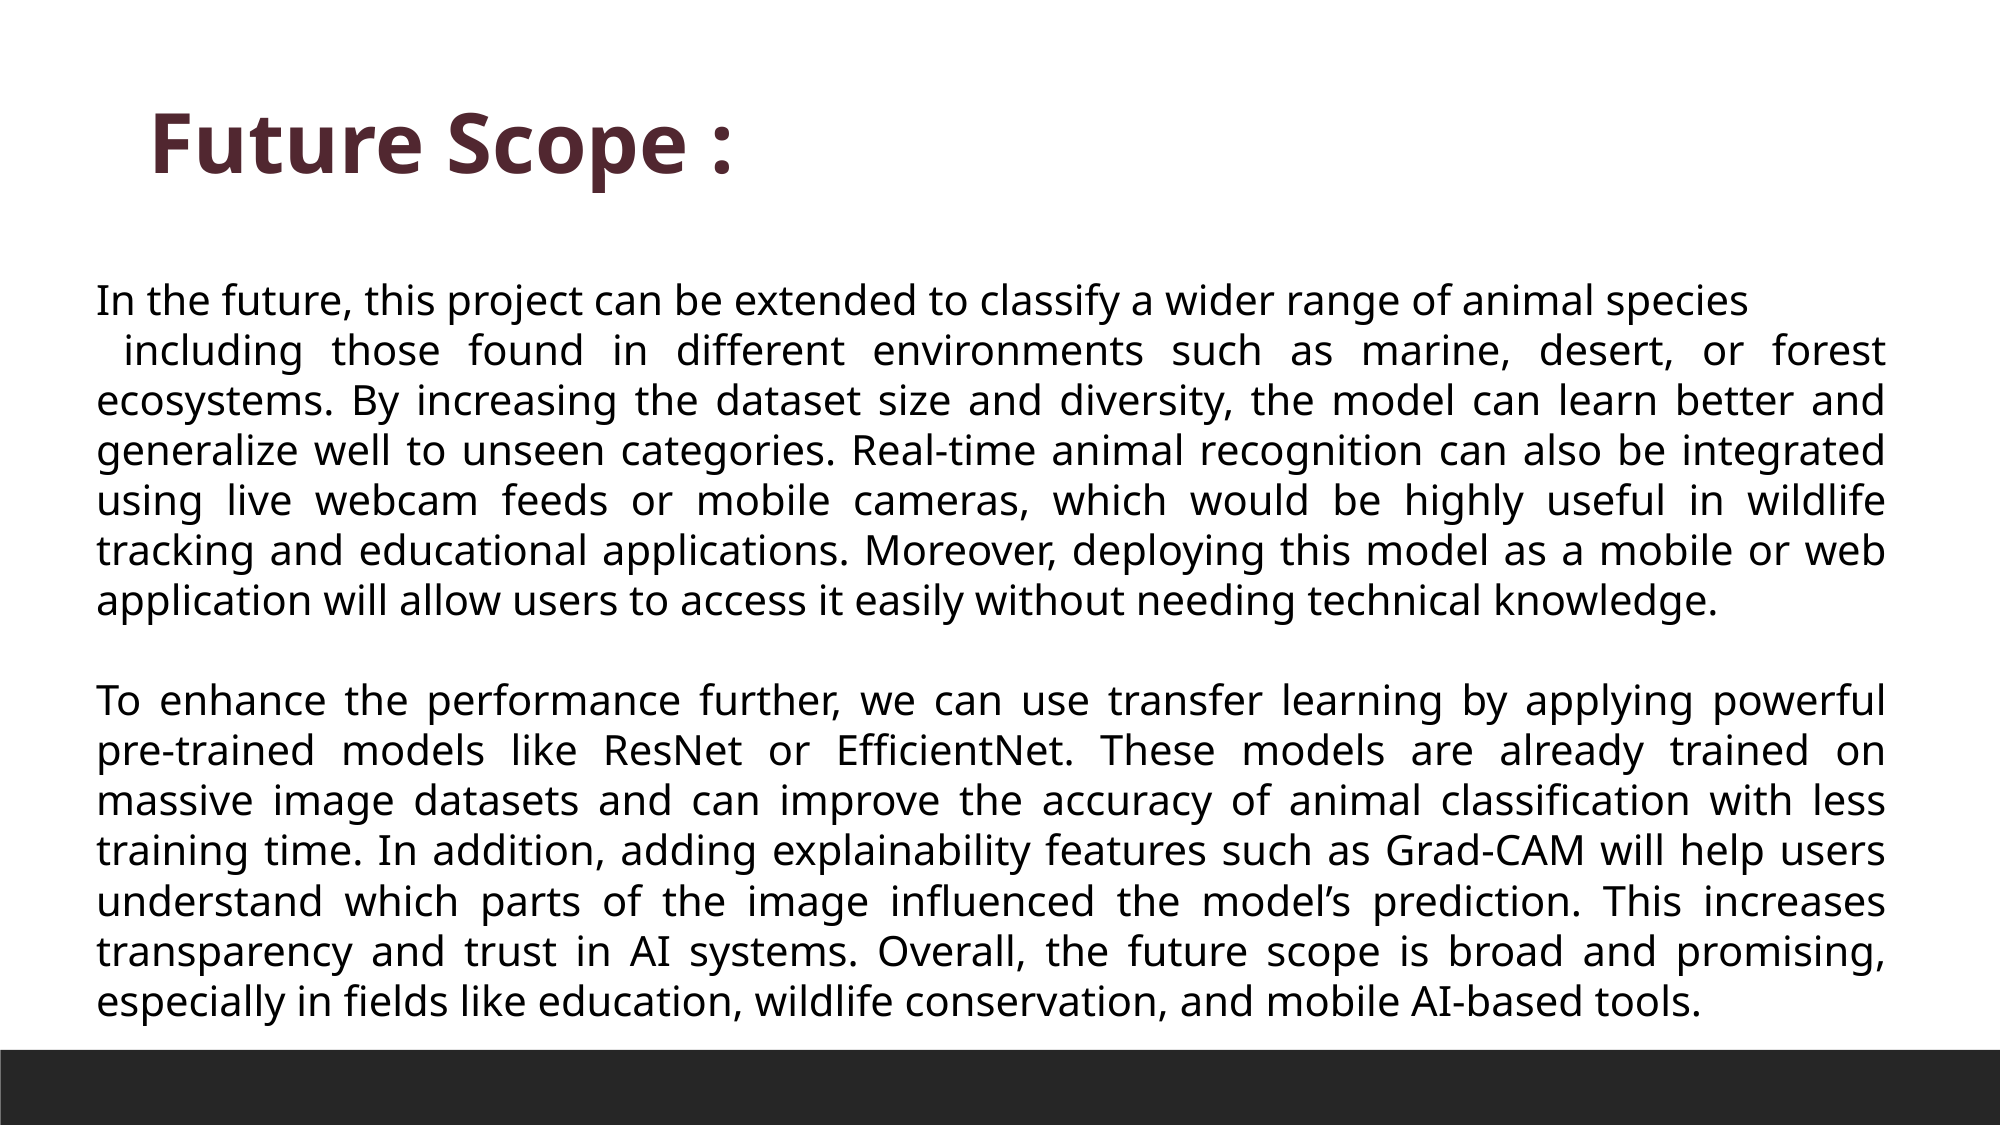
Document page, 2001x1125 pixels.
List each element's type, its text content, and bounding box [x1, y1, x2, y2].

text_box Future Scope : [133, 83, 752, 199]
text_box In the future, this project can be extended to classify a wider range of animal species including those found in different environments such as marine, desert, or forest ecosystems. By increasing the dataset size and diversity, the model can learn better and generalize well to unseen categories. Real-time animal recognition can also be integrated using live webcam feeds or mobile cameras, which would be highly useful in wildlife tracking and educational applications. Moreover, deploying this model as a mobile or web application will allow users to access it easily without needing technical knowledge. To enhance the performance further, we can use transfer learning by applying powerful pre-trained models like ResNet or EfficientNet. These models are already trained on massive image datasets and can improve the accuracy of animal classification with less training time. In addition, adding explainability features such as Grad-CAM will help users understand which parts of the image influenced the model’s prediction. This increases transparency and trust in AI systems. Overall, the future scope is broad and promising, especially in fields like education, wildlife conservation, and mobile AI-based tools. [81, 266, 1903, 1082]
